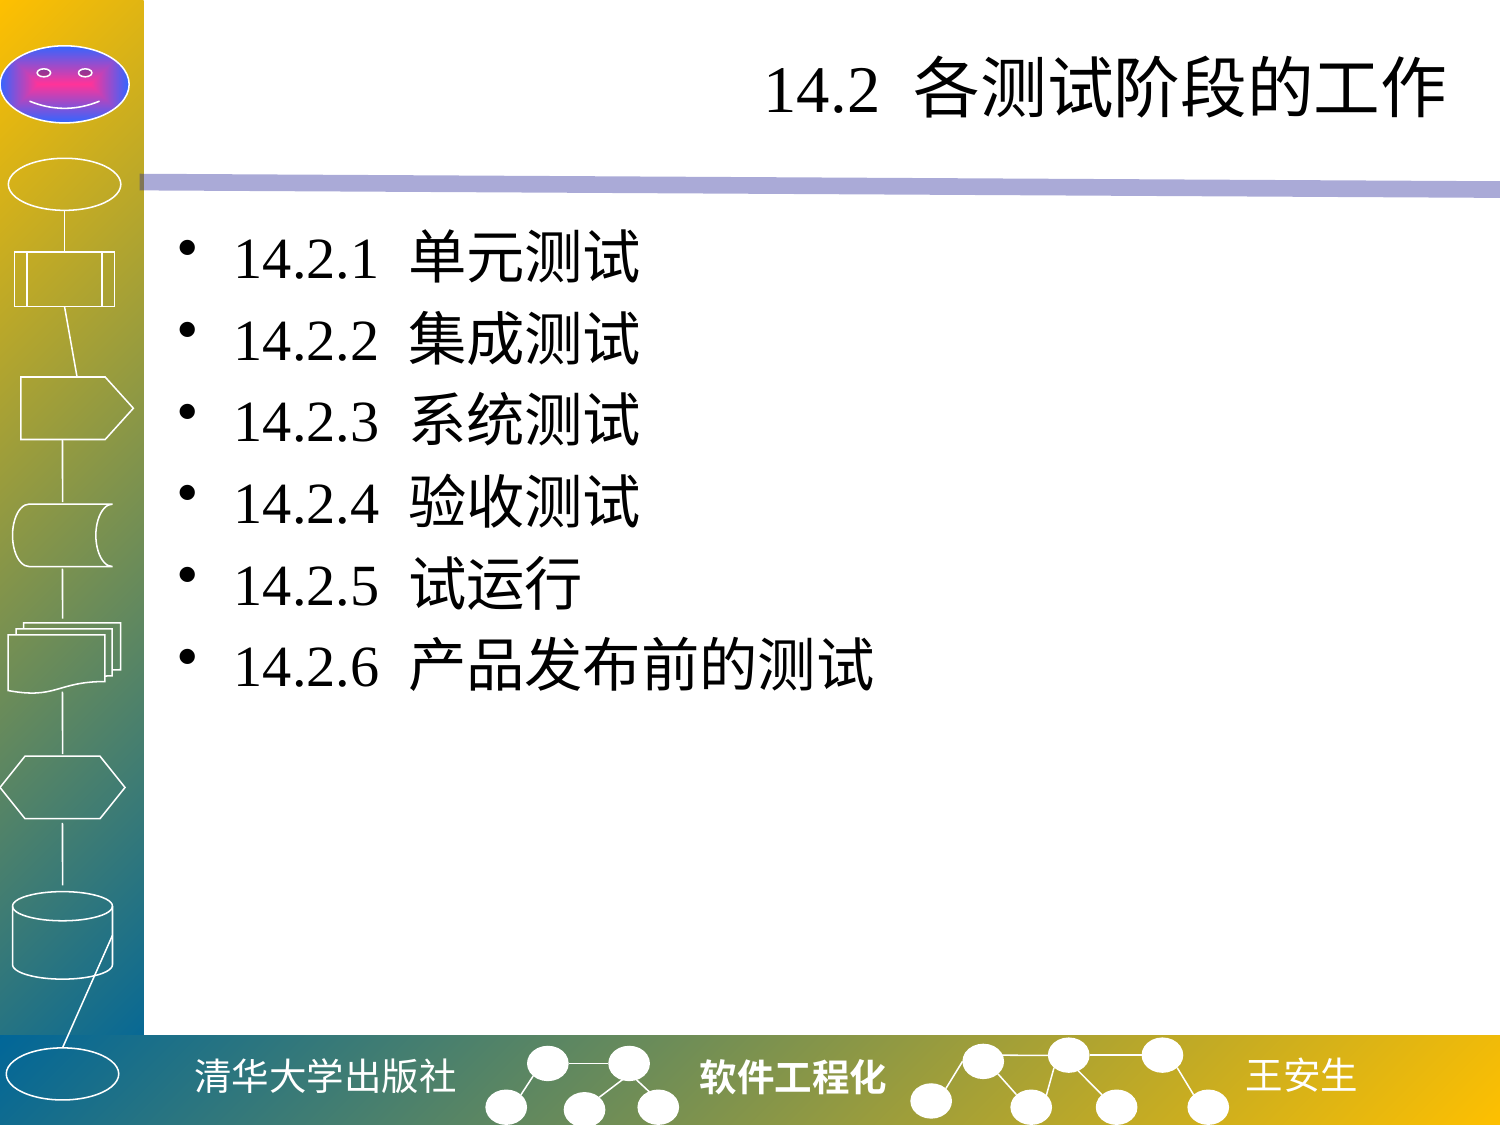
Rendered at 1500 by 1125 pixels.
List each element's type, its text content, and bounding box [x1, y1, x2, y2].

title 14.2 各测试阶段的工作 [187, 24, 1463, 147]
list 14.2.1 单元测试 14.2.2 集成测试 14.2.3 系统测试 14.2.4 验收测试 14.2.5 试运行 14.2.6 产品发布前的测试 [162, 212, 1476, 1017]
